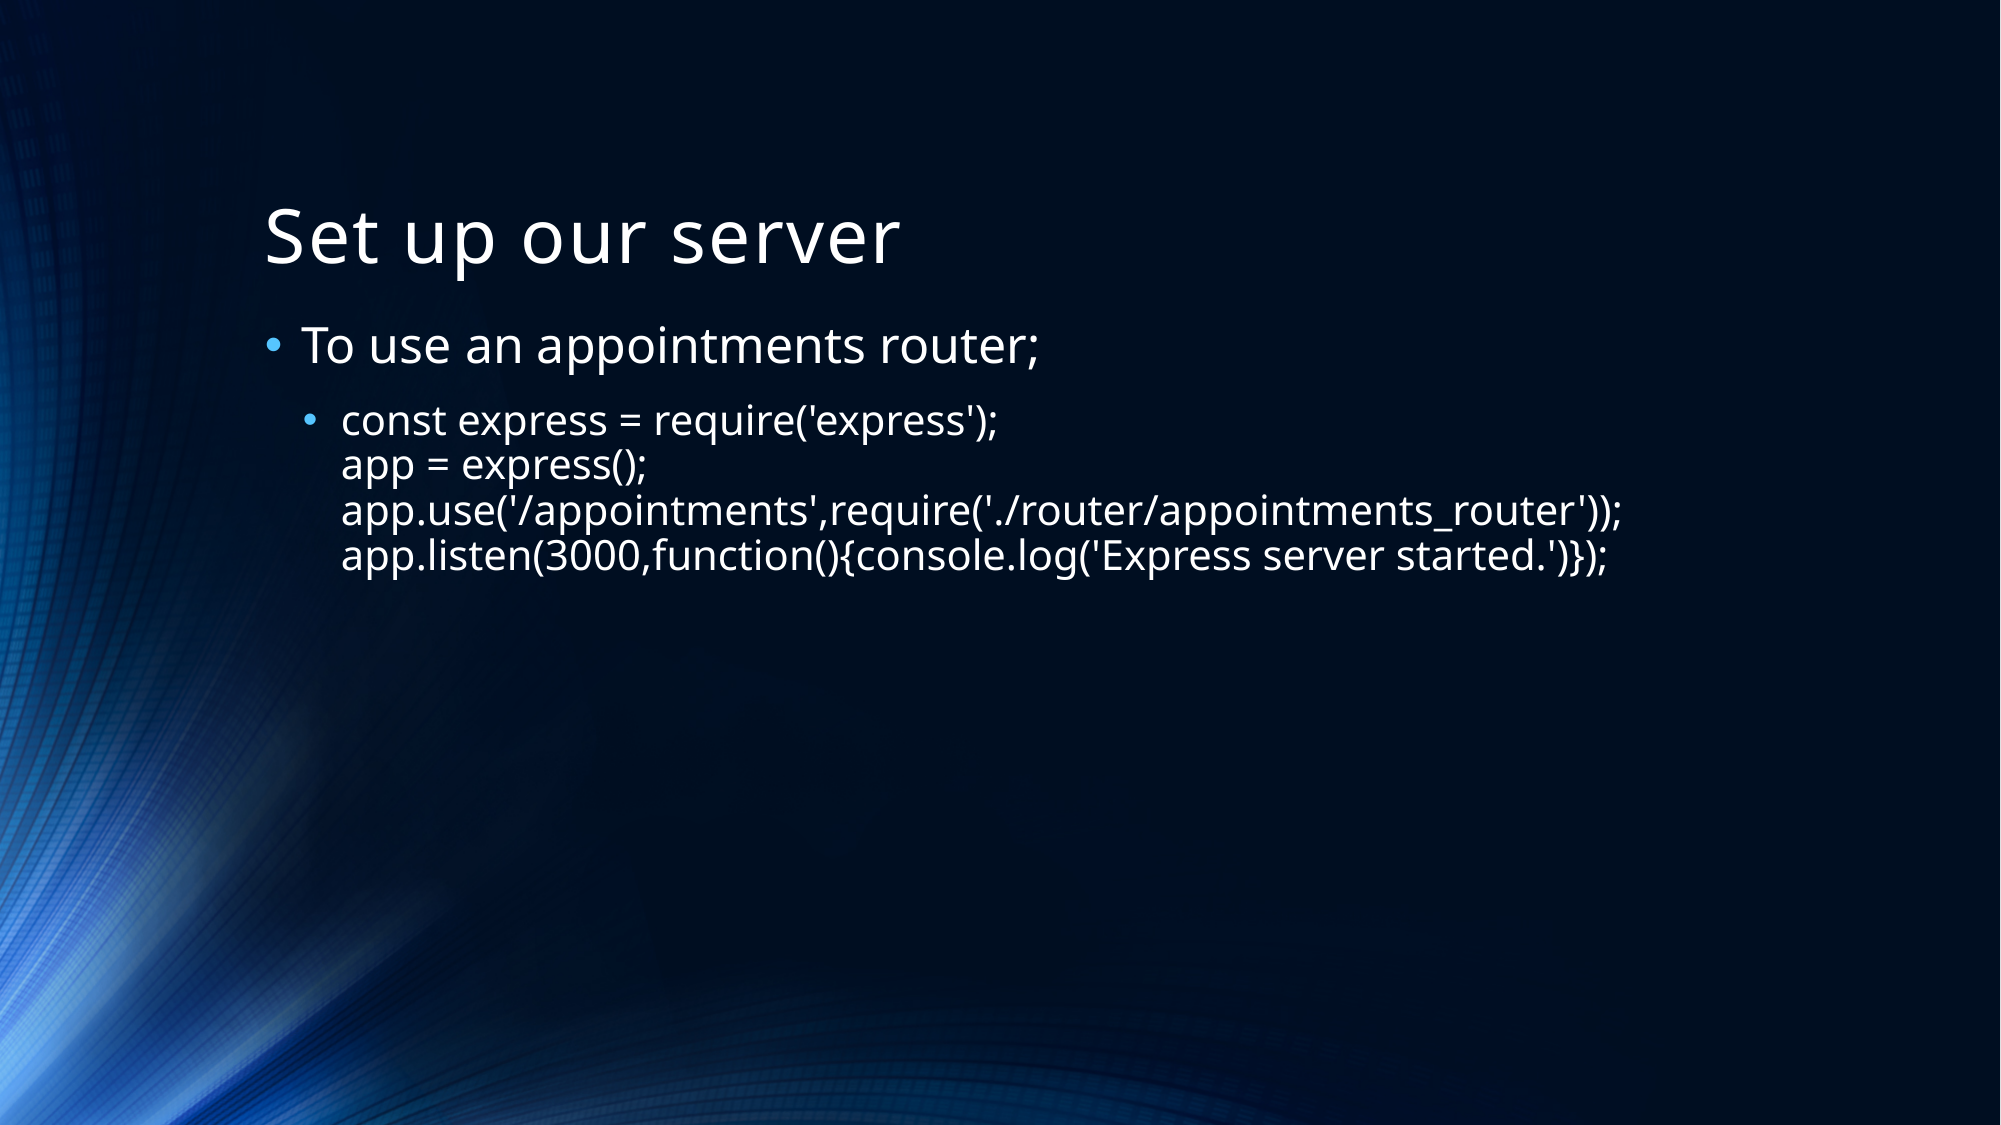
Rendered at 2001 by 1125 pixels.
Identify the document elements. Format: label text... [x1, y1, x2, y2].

picture [0, 0, 2001, 1125]
title Set up our server [249, 62, 1751, 288]
list To use an appointments router; const express = require('express'); app = express(); app.use('/appointments',require('./router/appointments_router')); app.listen(3000,function(){console.log('Express server started.')}); [249, 312, 1749, 988]
